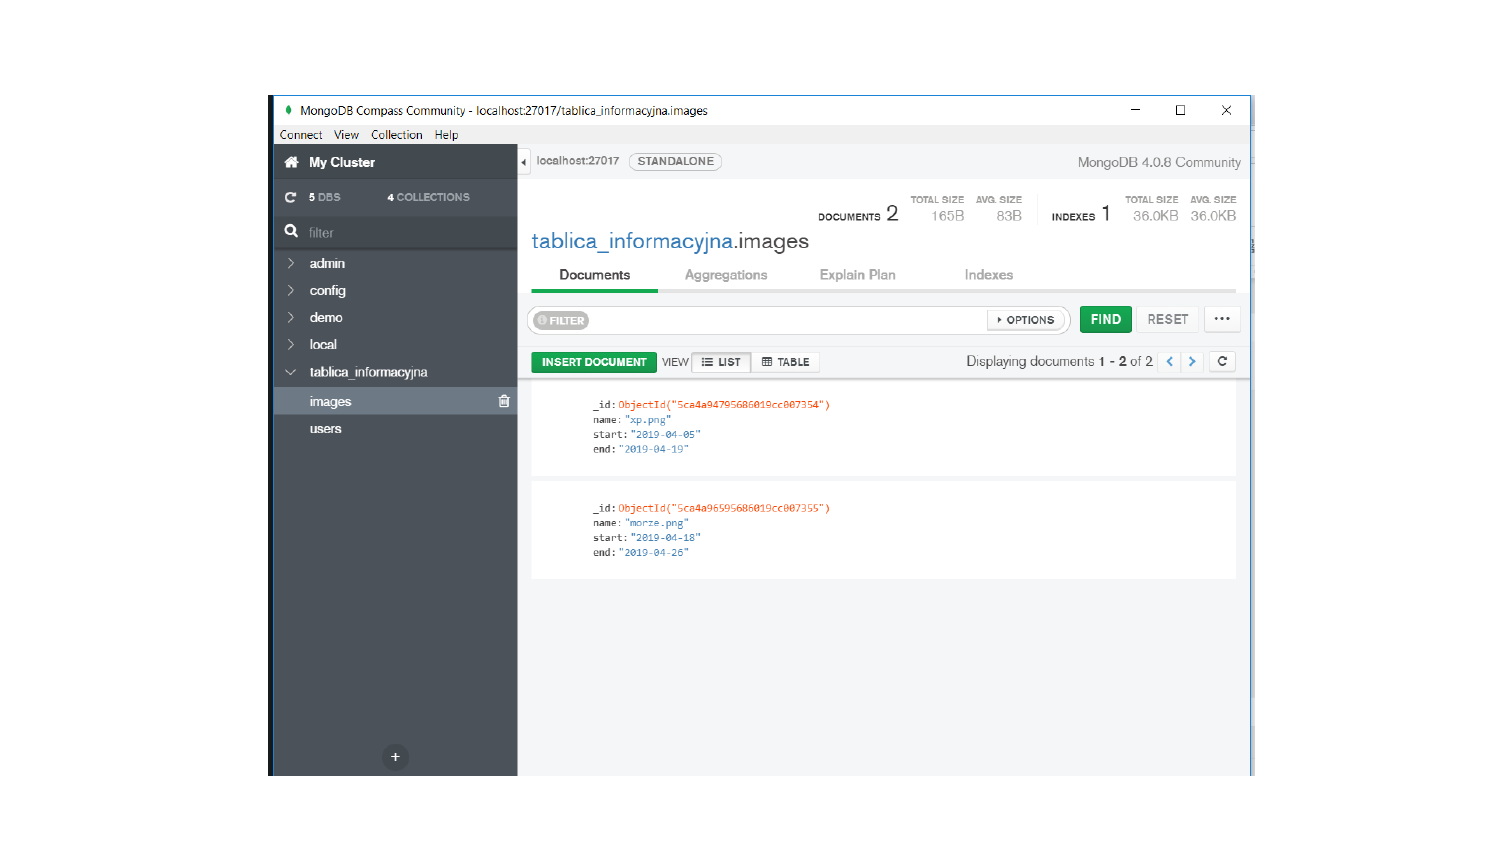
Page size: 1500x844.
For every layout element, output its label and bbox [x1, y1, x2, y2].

picture [267, 94, 1256, 777]
